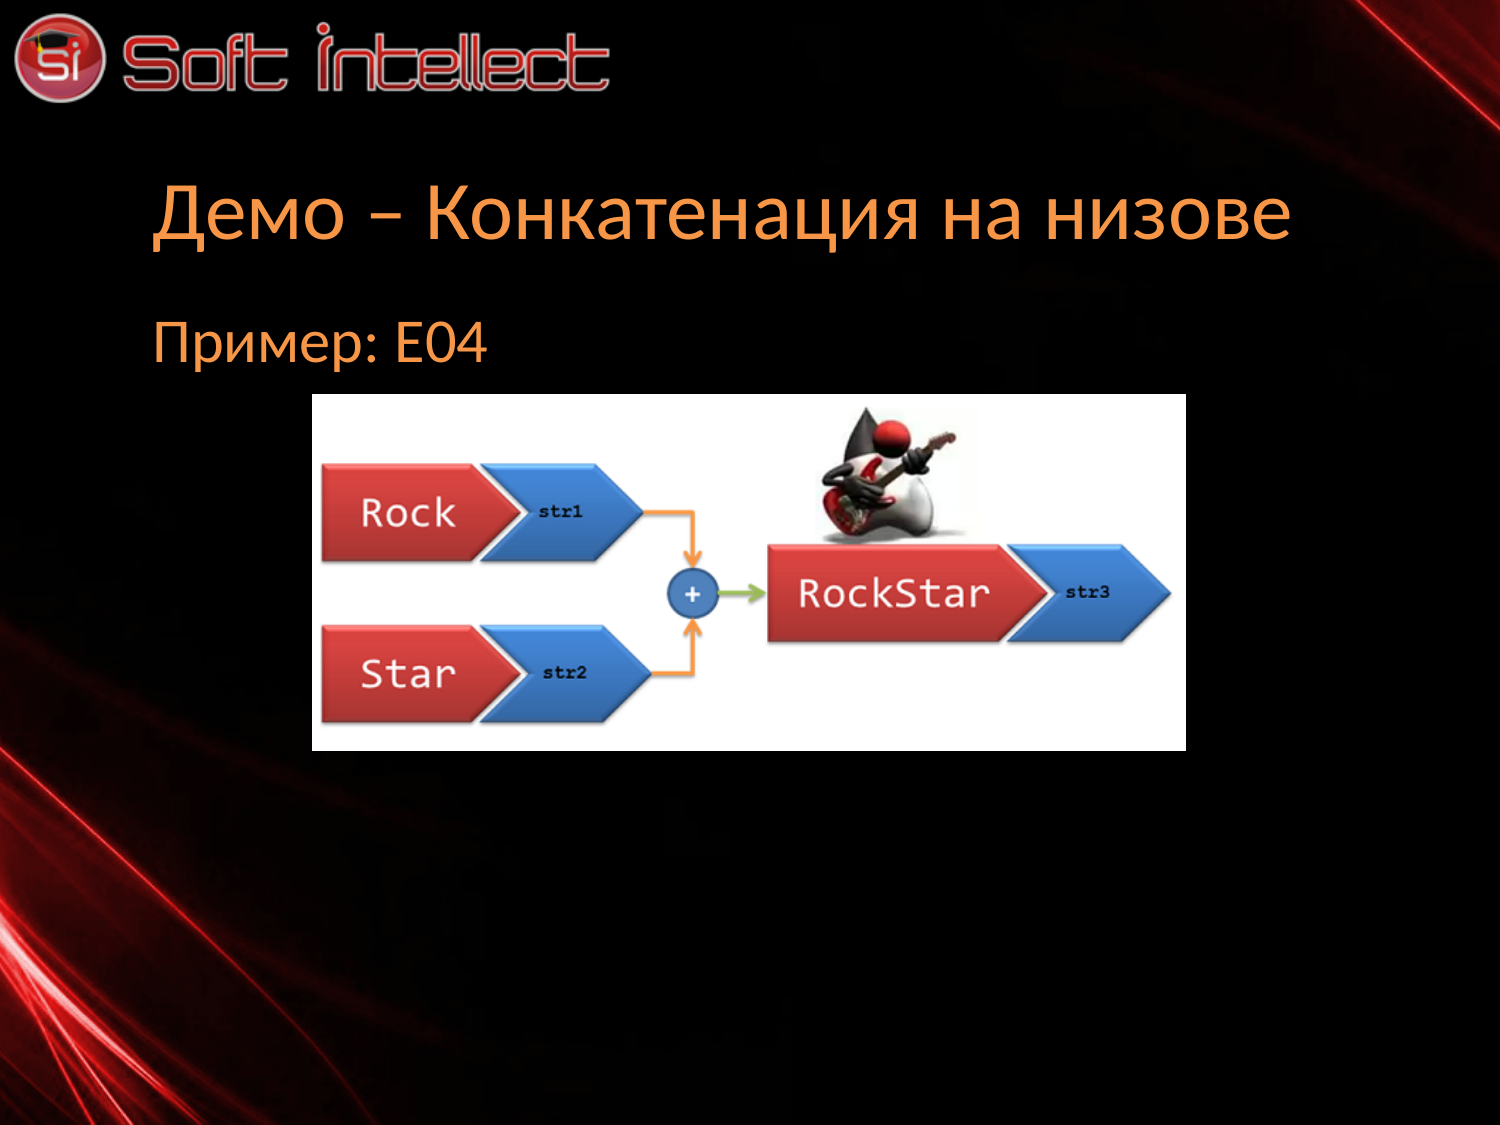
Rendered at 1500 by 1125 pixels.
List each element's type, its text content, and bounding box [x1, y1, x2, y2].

title Демо – Конкатенация на низове [137, 112, 1488, 206]
picture [0, 0, 1500, 1125]
text_box Пример: Е04 [137, 206, 1488, 394]
